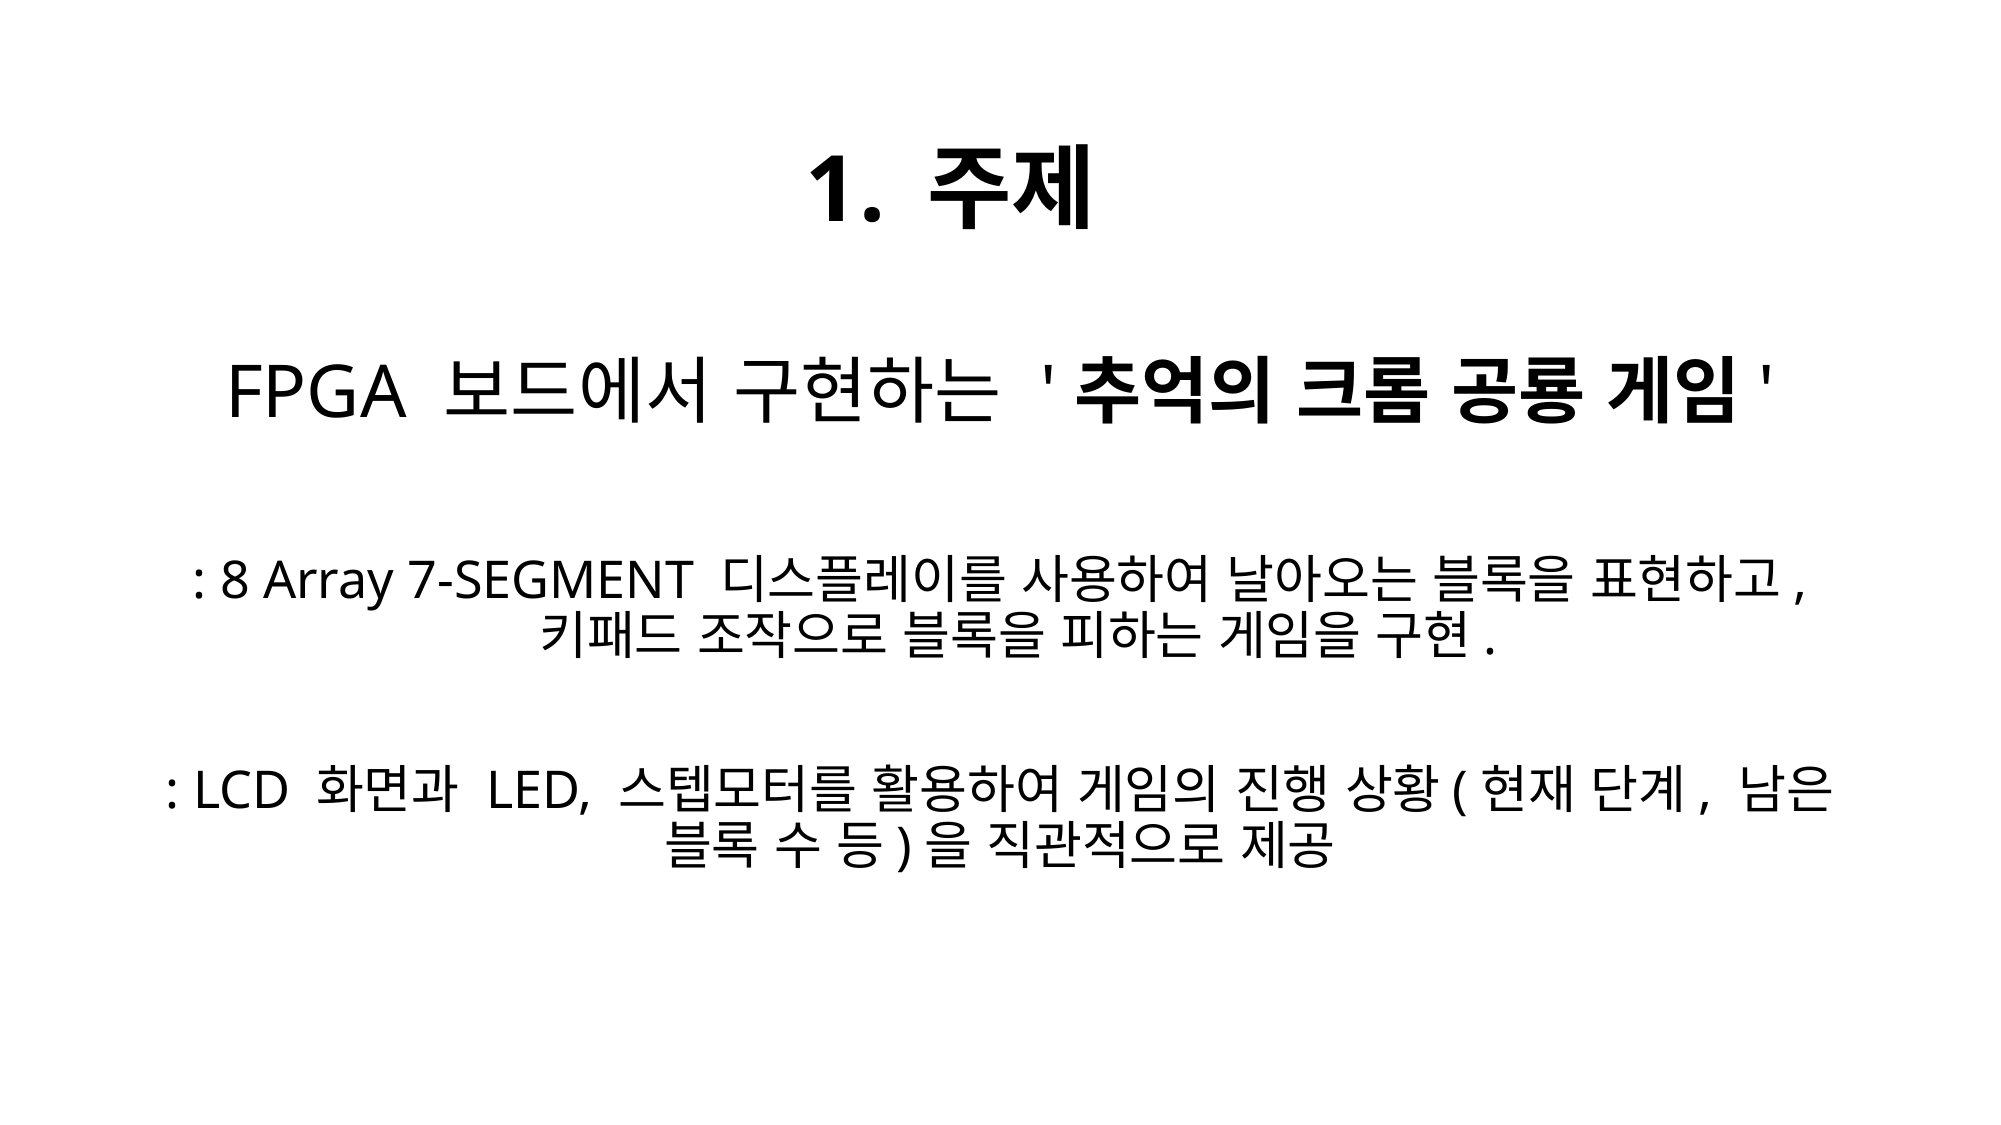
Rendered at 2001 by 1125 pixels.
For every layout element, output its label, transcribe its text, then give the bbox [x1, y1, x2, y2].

title 주제 [88, 82, 1814, 301]
list FPGA 보드에서 구현하는 '추억의 크롬 공룡 게임' : 8 Array 7-SEGMENT 디스플레이를 사용하여 날아오는 블록을 표현하고, 키패드 조작으로 블록을 피하는 게임을 구현. : LCD 화면과 LED, 스텝모터를 활용하여 게임의 진행 상황(현재 단계, 남은 블록 수 등)을 직관적으로 제공 [137, 346, 1863, 1061]
